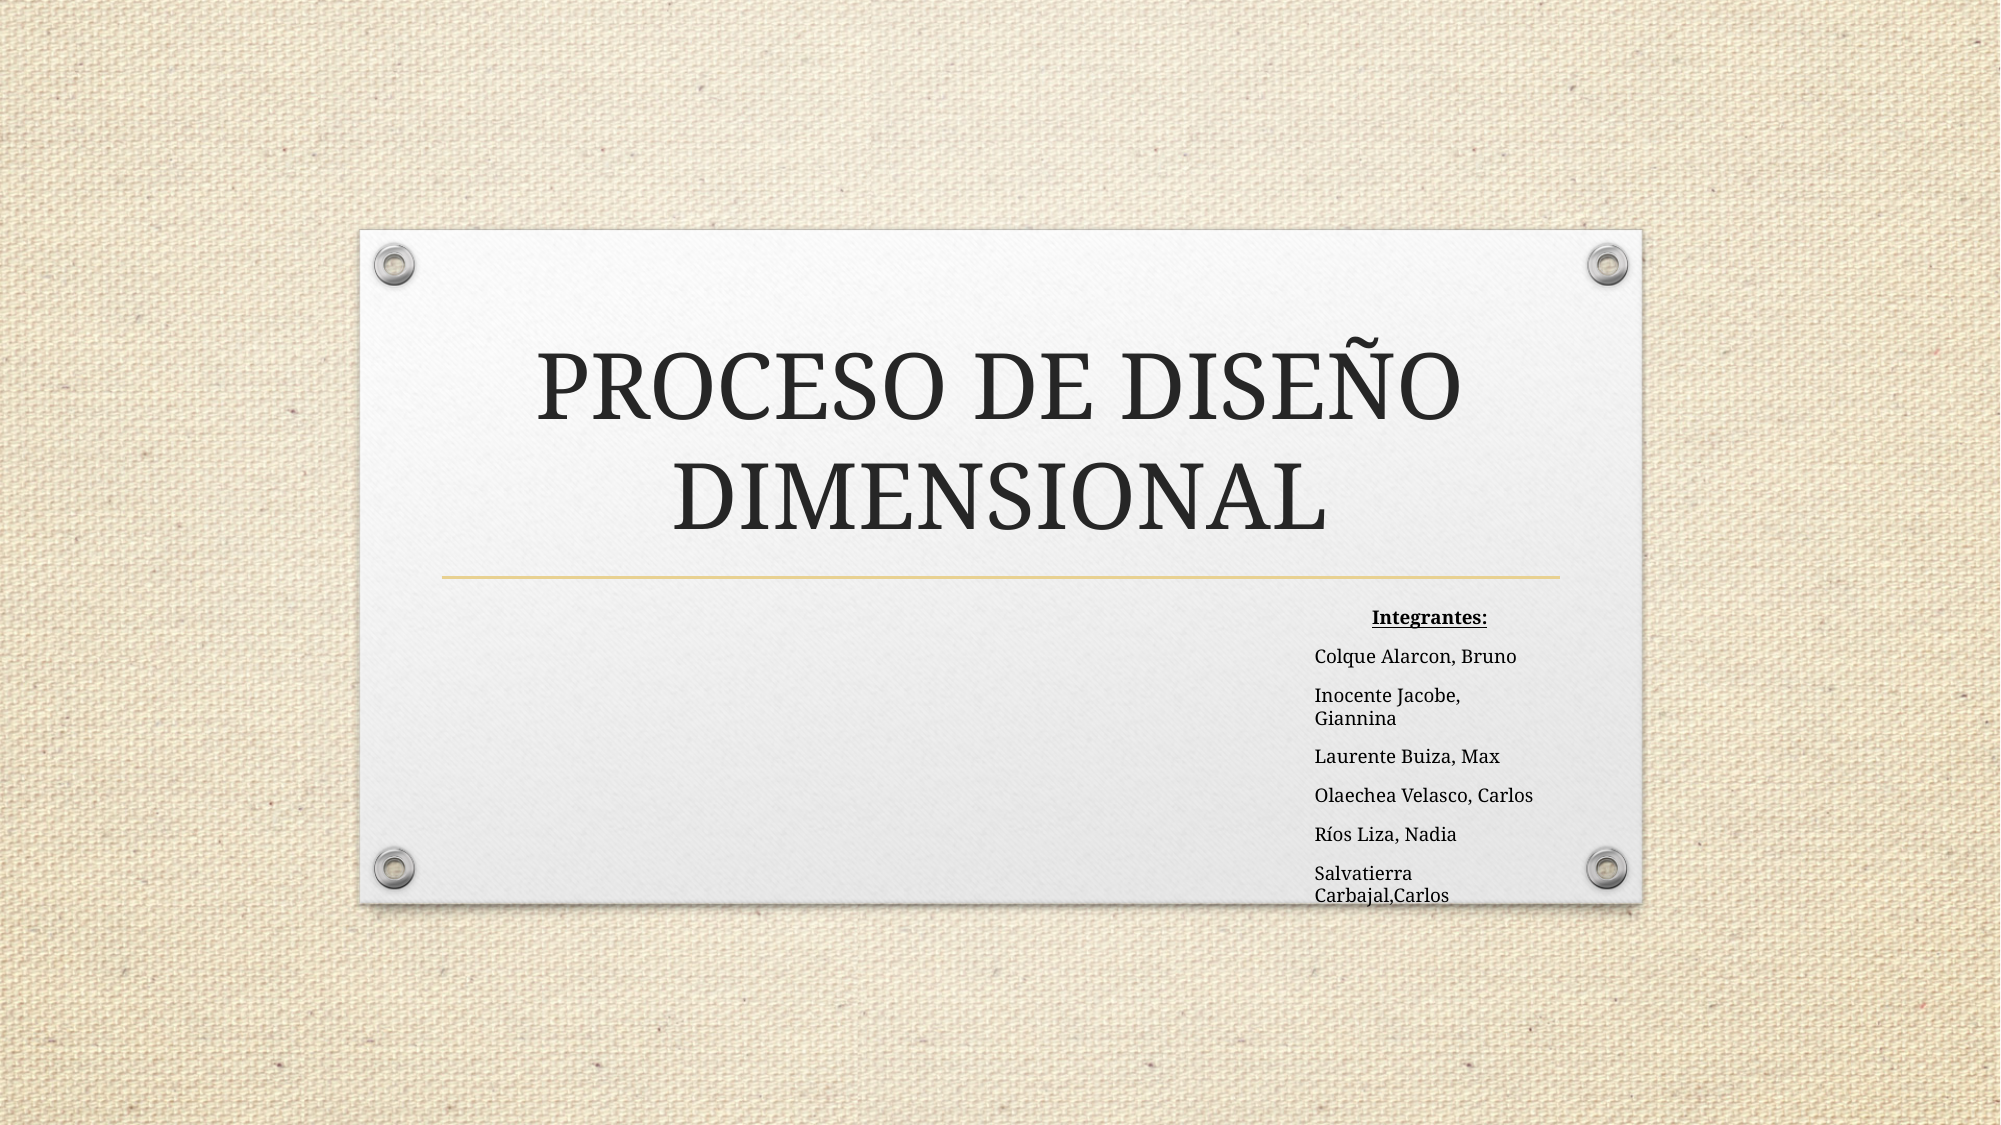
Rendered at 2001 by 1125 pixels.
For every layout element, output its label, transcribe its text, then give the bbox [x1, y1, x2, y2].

title PROCESO DE DISEÑO DIMENSIONAL [441, 306, 1560, 556]
subtitle Integrantes: Colque Alarcon, Bruno Inocente Jacobe, Giannina Laurente Buiza, Max Olaechea Velasco, Carlos Ríos Liza, Nadia Salvatierra Carbajal,Carlos [1299, 598, 1560, 877]
picture [0, 0, 2001, 1125]
